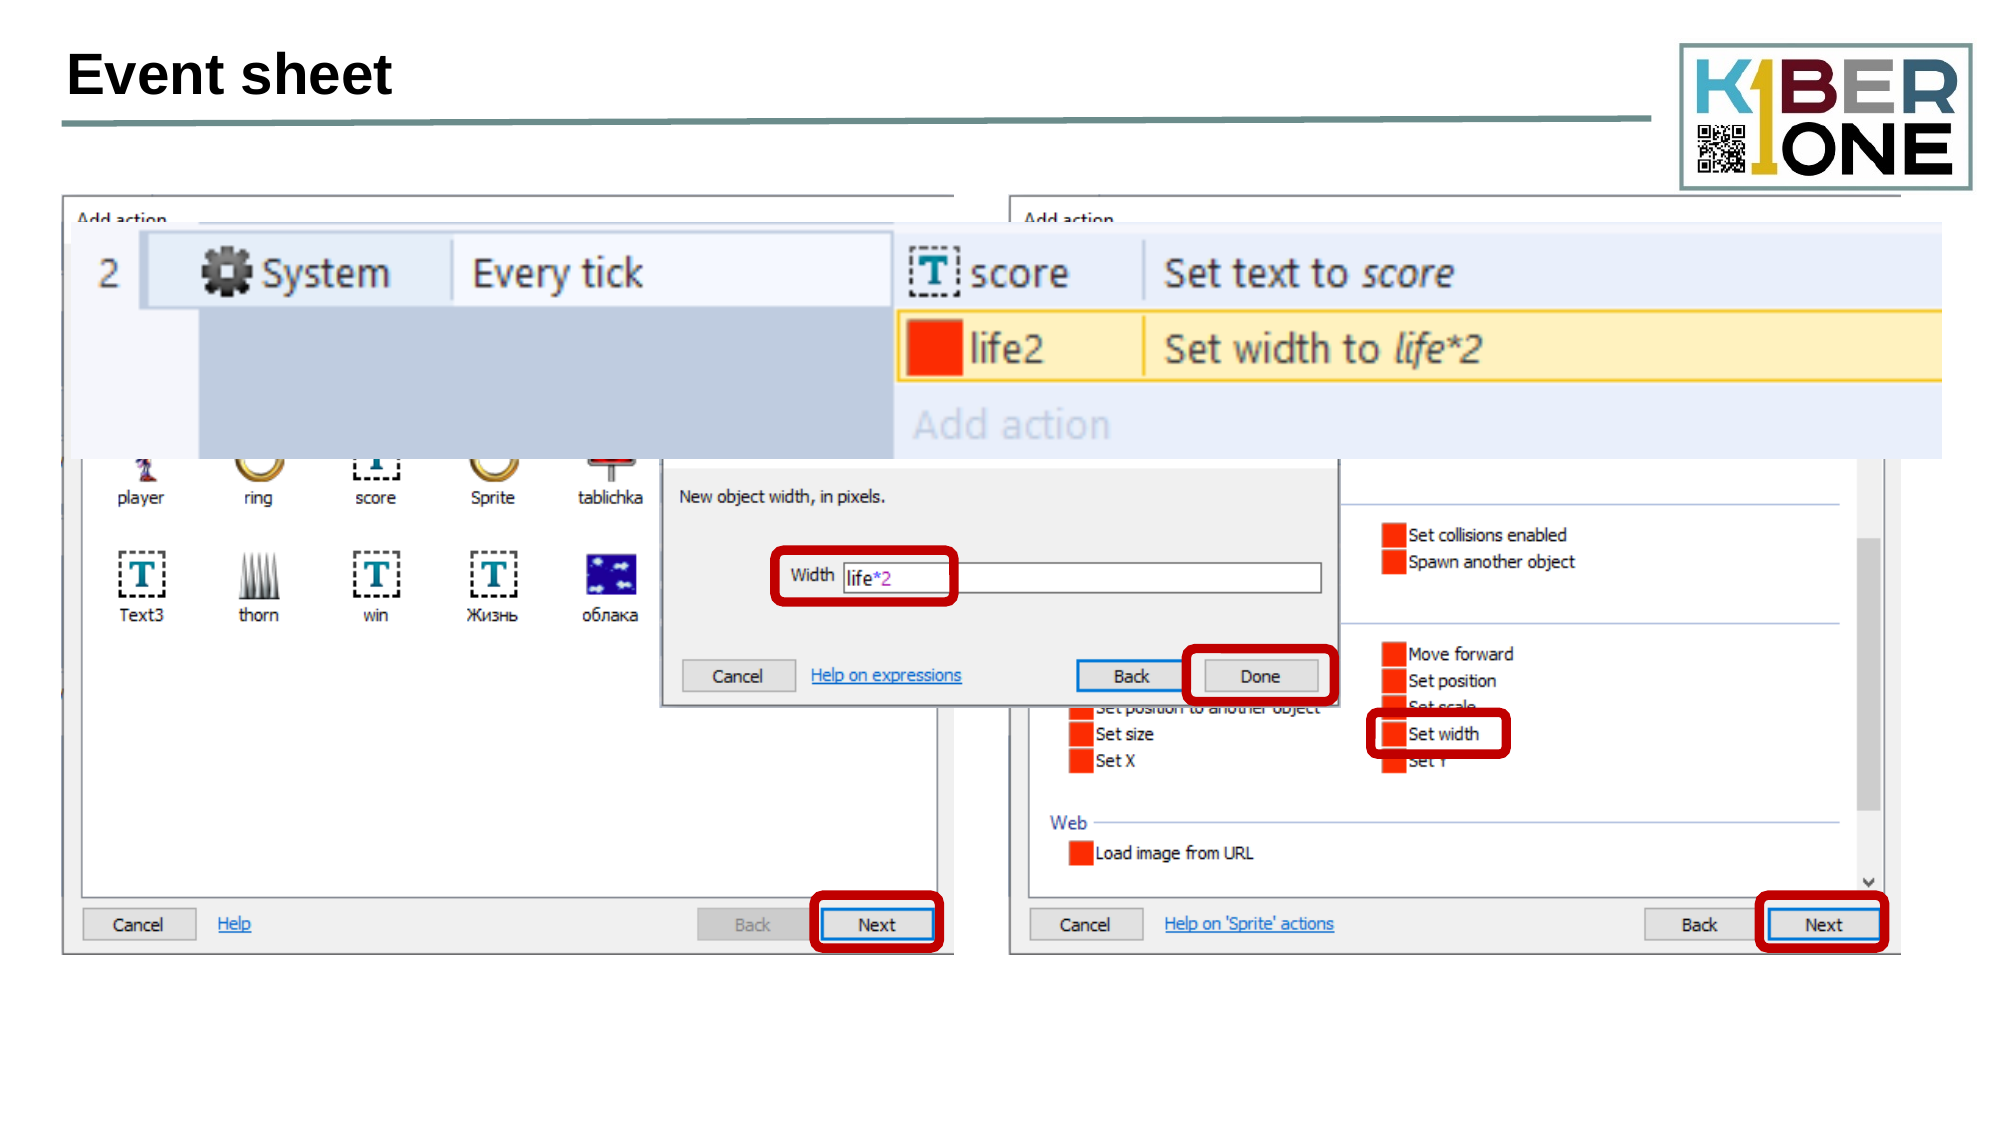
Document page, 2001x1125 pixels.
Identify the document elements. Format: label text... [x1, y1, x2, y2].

picture [61, 194, 1942, 955]
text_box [61, 39, 1977, 195]
text_box Event sheet [51, 19, 2000, 131]
